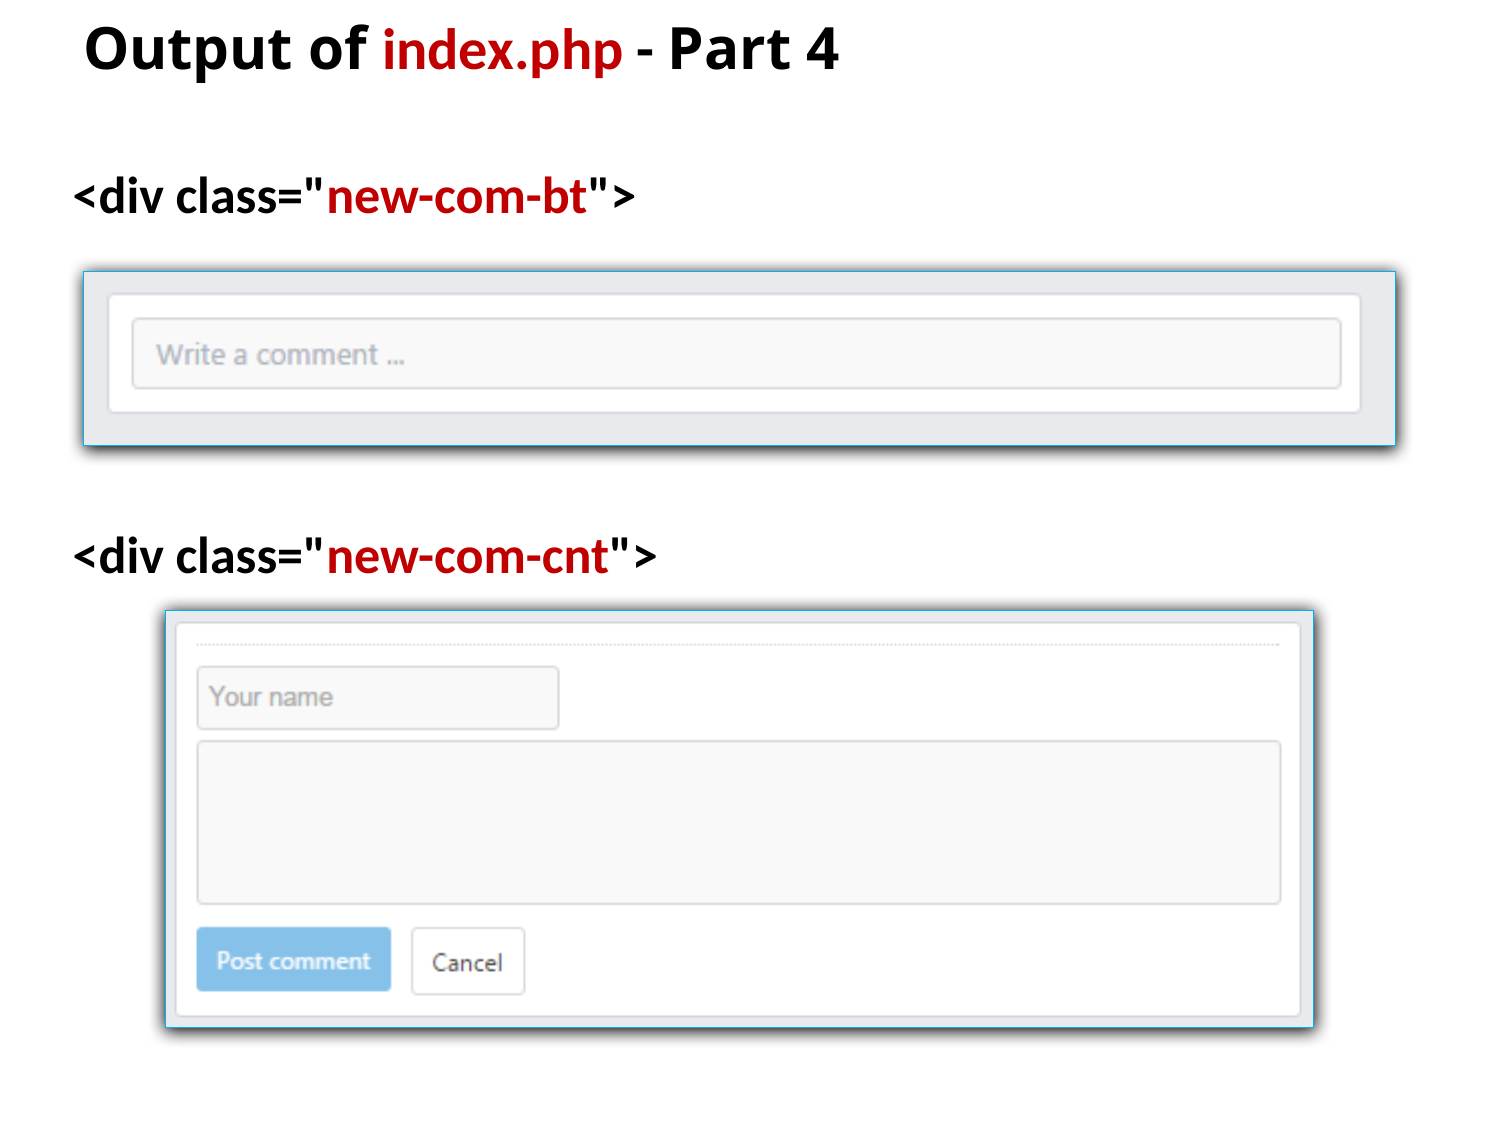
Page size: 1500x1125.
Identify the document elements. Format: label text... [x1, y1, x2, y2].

picture [85, 273, 1394, 444]
picture [167, 612, 1312, 1026]
list Output of index.php - Part 4 <div class="new-com-bt"> <div class="new-com-cnt"> [22, 11, 1457, 1028]
